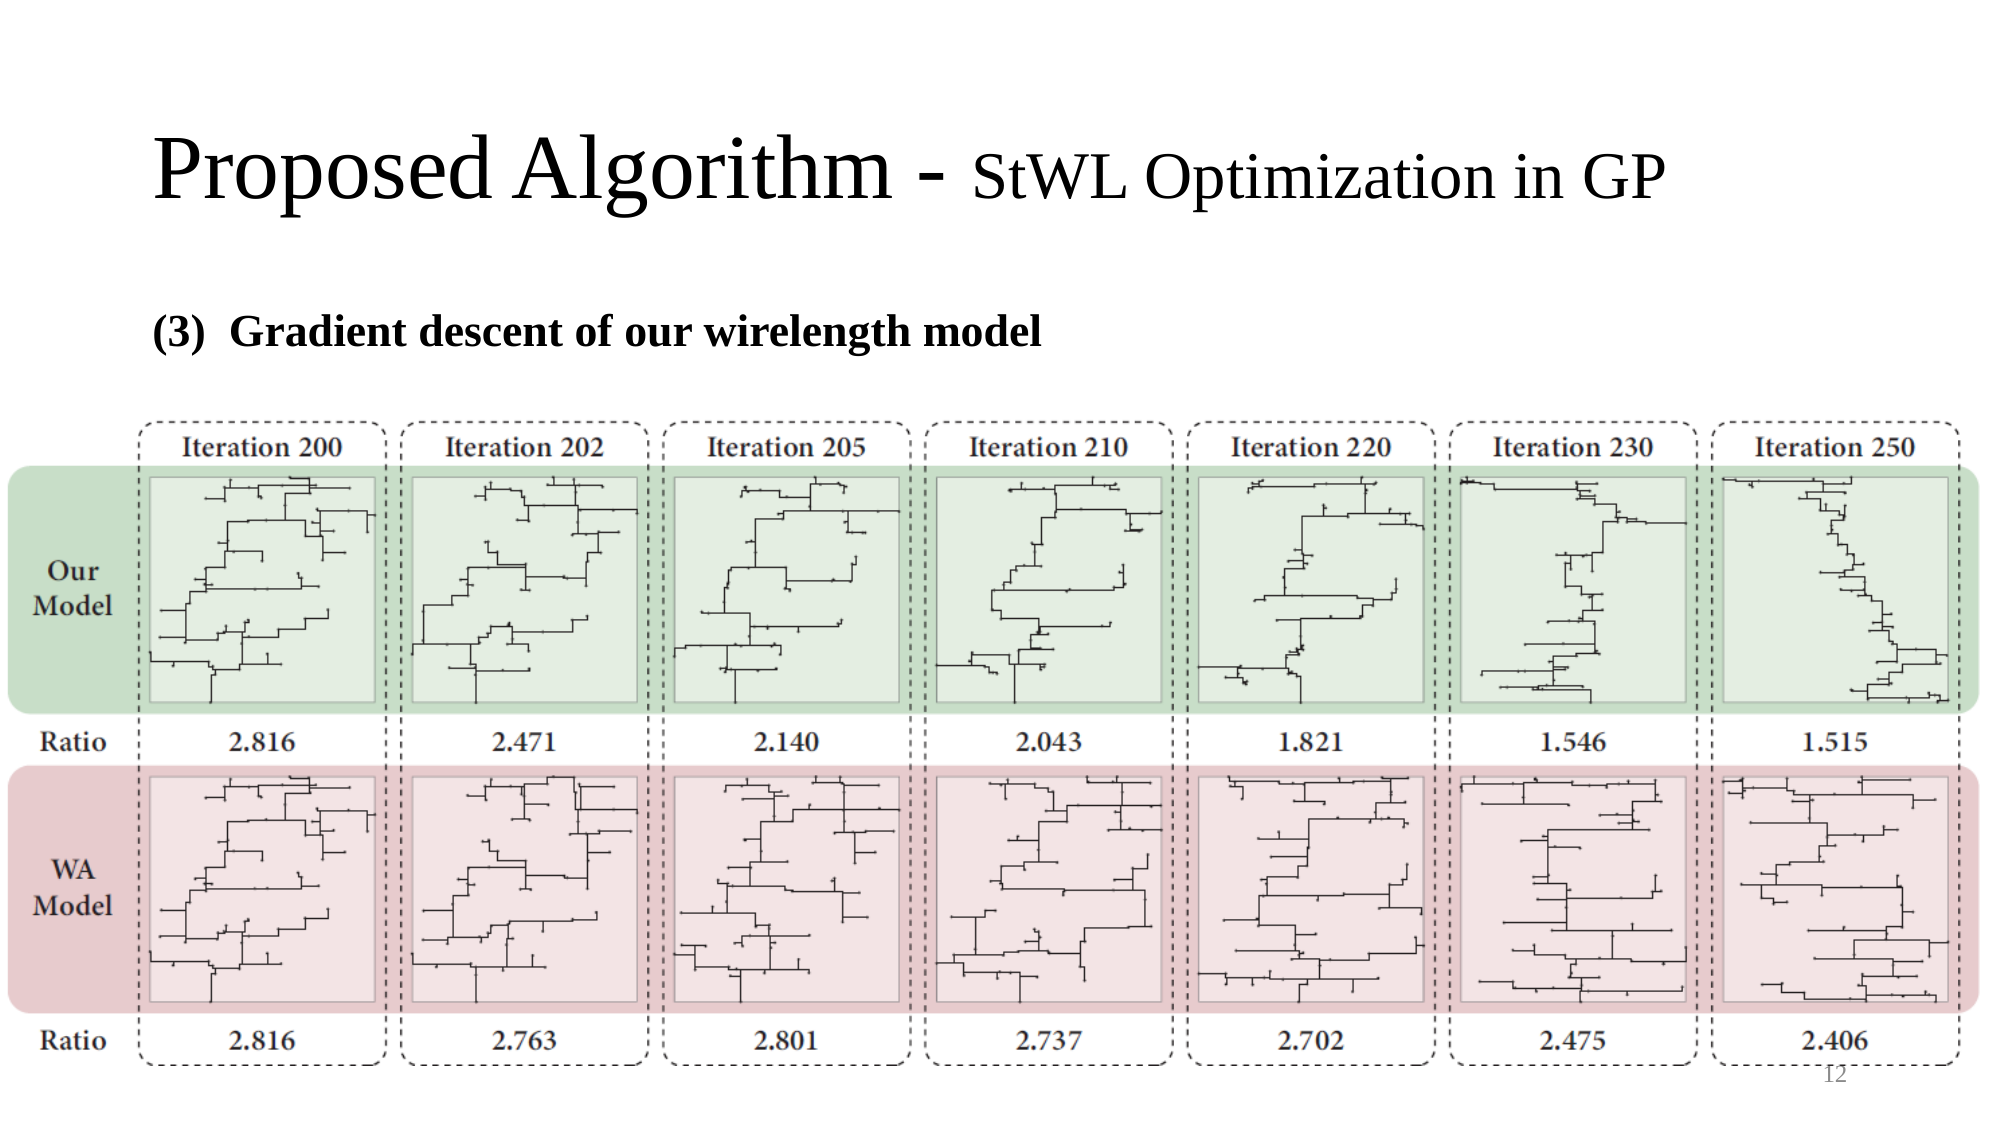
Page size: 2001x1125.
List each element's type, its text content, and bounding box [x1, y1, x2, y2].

slide_number 11 [1412, 1066, 1863, 1103]
picture [0, 396, 2000, 1066]
title Proposed Algorithm - StWL Optimization in GP [137, 59, 1863, 278]
